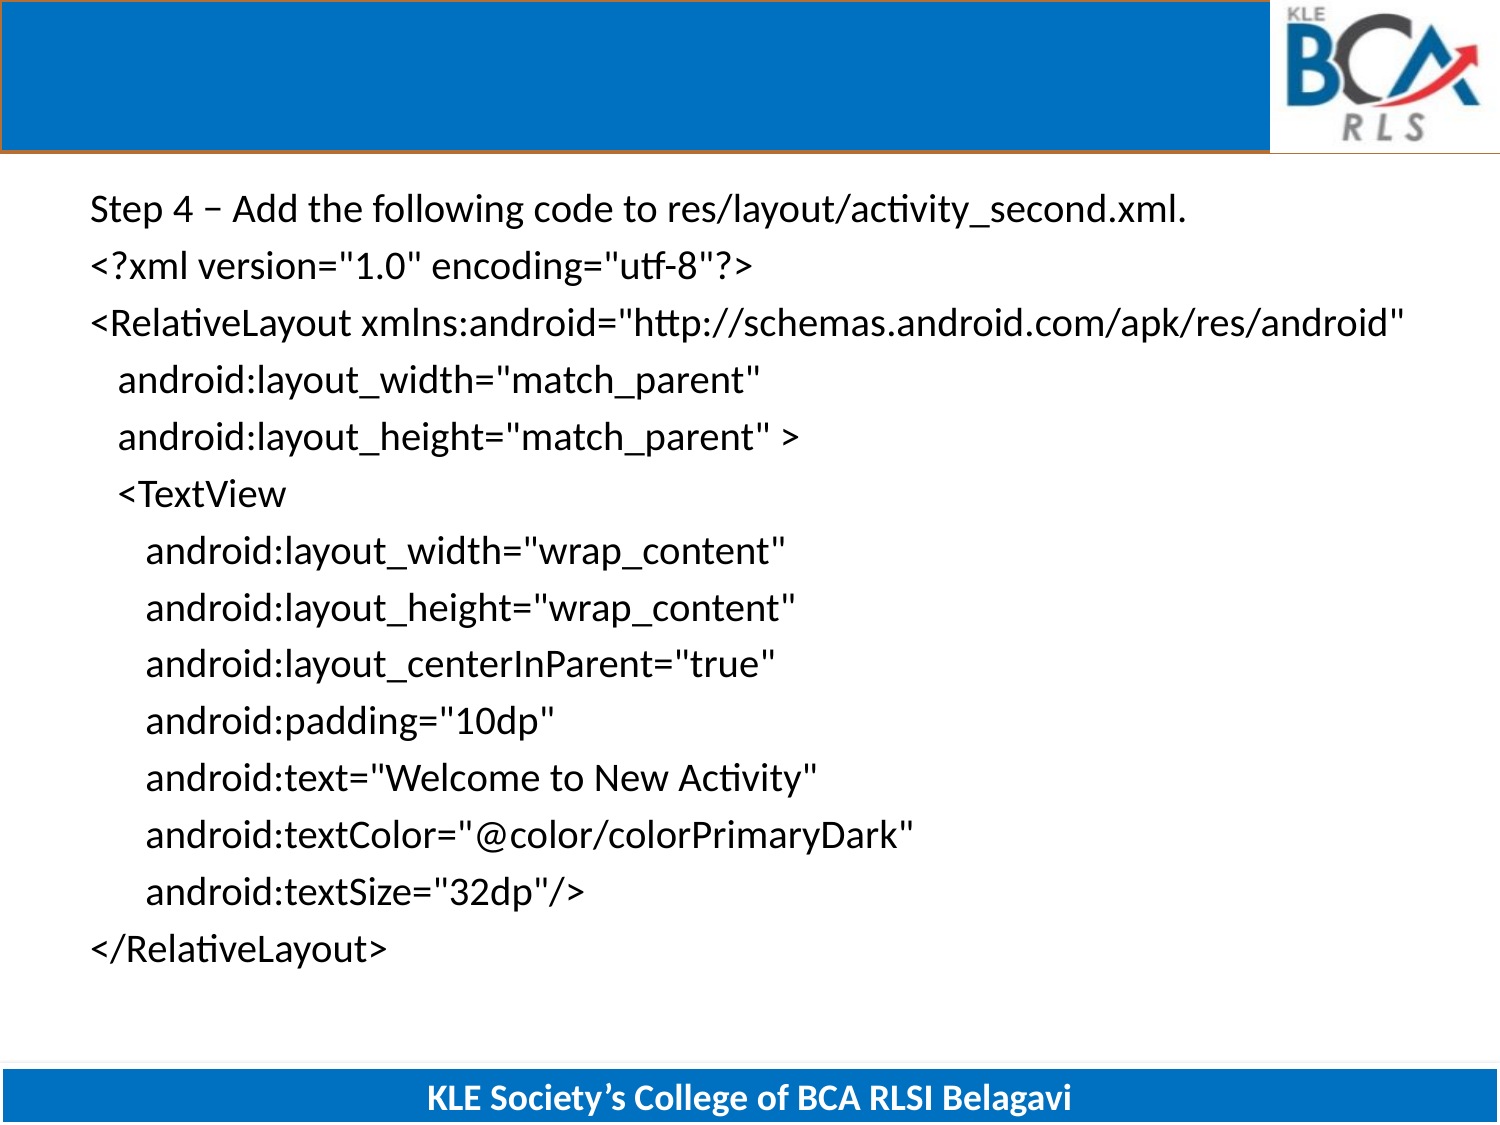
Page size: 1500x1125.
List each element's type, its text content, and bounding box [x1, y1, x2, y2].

text_box KLE Society’s College of BCA RLSI Belagavi [0, 1063, 1500, 1125]
text_box [0, 0, 1268, 154]
list Step 4 − Add the following code to res/layout/activity_second.xml. <?xml version="1.0" encoding="utf-8"?> <RelativeLayout xmlns:android="http://schemas.android.com/apk/res/android" android:layout_width="match_parent" android:layout_height="match_parent" > <TextView android:layout_width="wrap_content" android:layout_height="wrap_content" android:layout_centerInParent="true" android:padding="10dp" android:text="Welcome to New Activity" android:textColor="@color/colorPrimaryDark" android:textSize="32dp"/> </RelativeLayout> [75, 174, 1425, 1005]
picture [1270, 0, 1500, 153]
